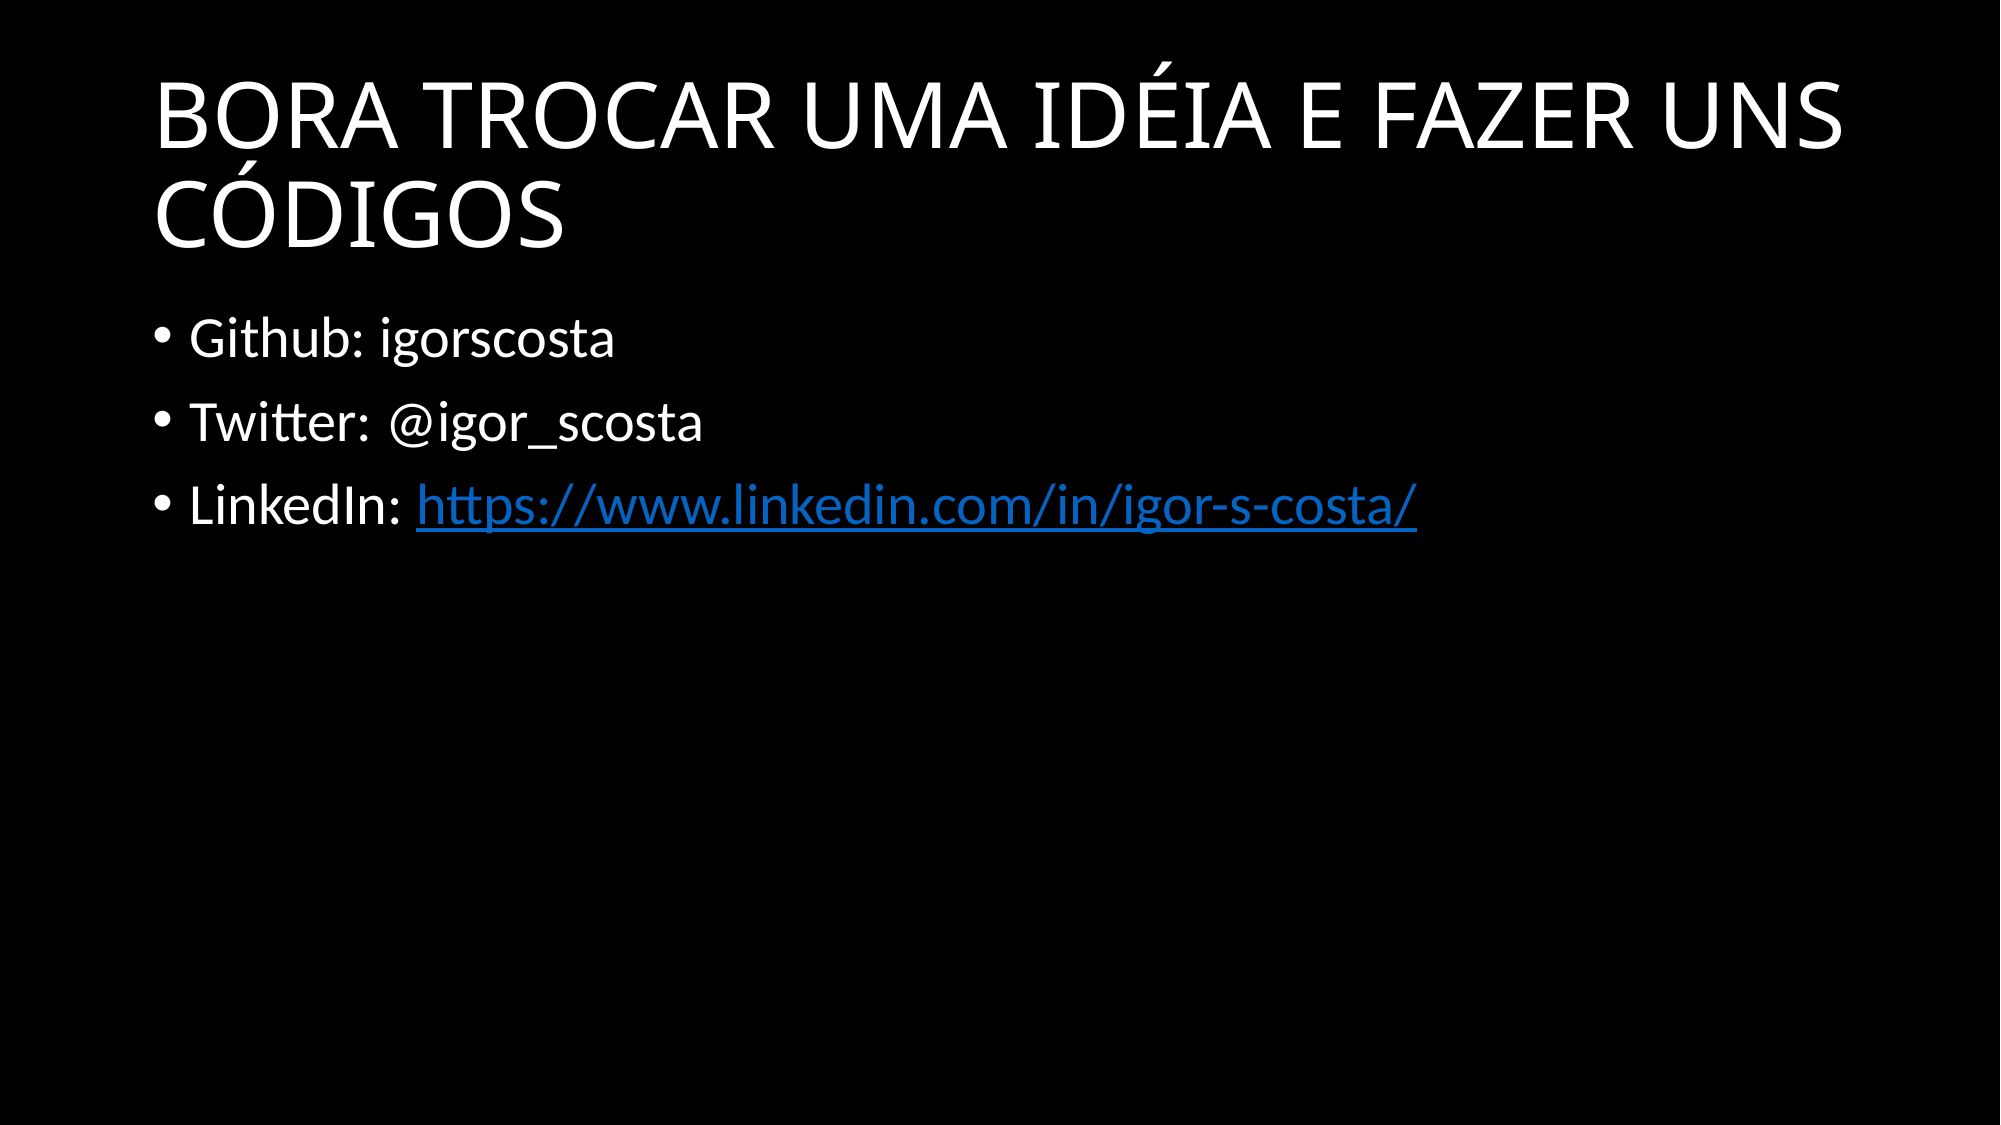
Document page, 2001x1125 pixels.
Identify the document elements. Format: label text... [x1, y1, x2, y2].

title BORA TROCAR UMA IDÉIA E FAZER UNS CÓDIGOS [137, 59, 1863, 278]
list Github: igorscosta Twitter: @igor_scosta LinkedIn: https://www.linkedin.com/in/igor-s-costa/ [137, 299, 1863, 1014]
